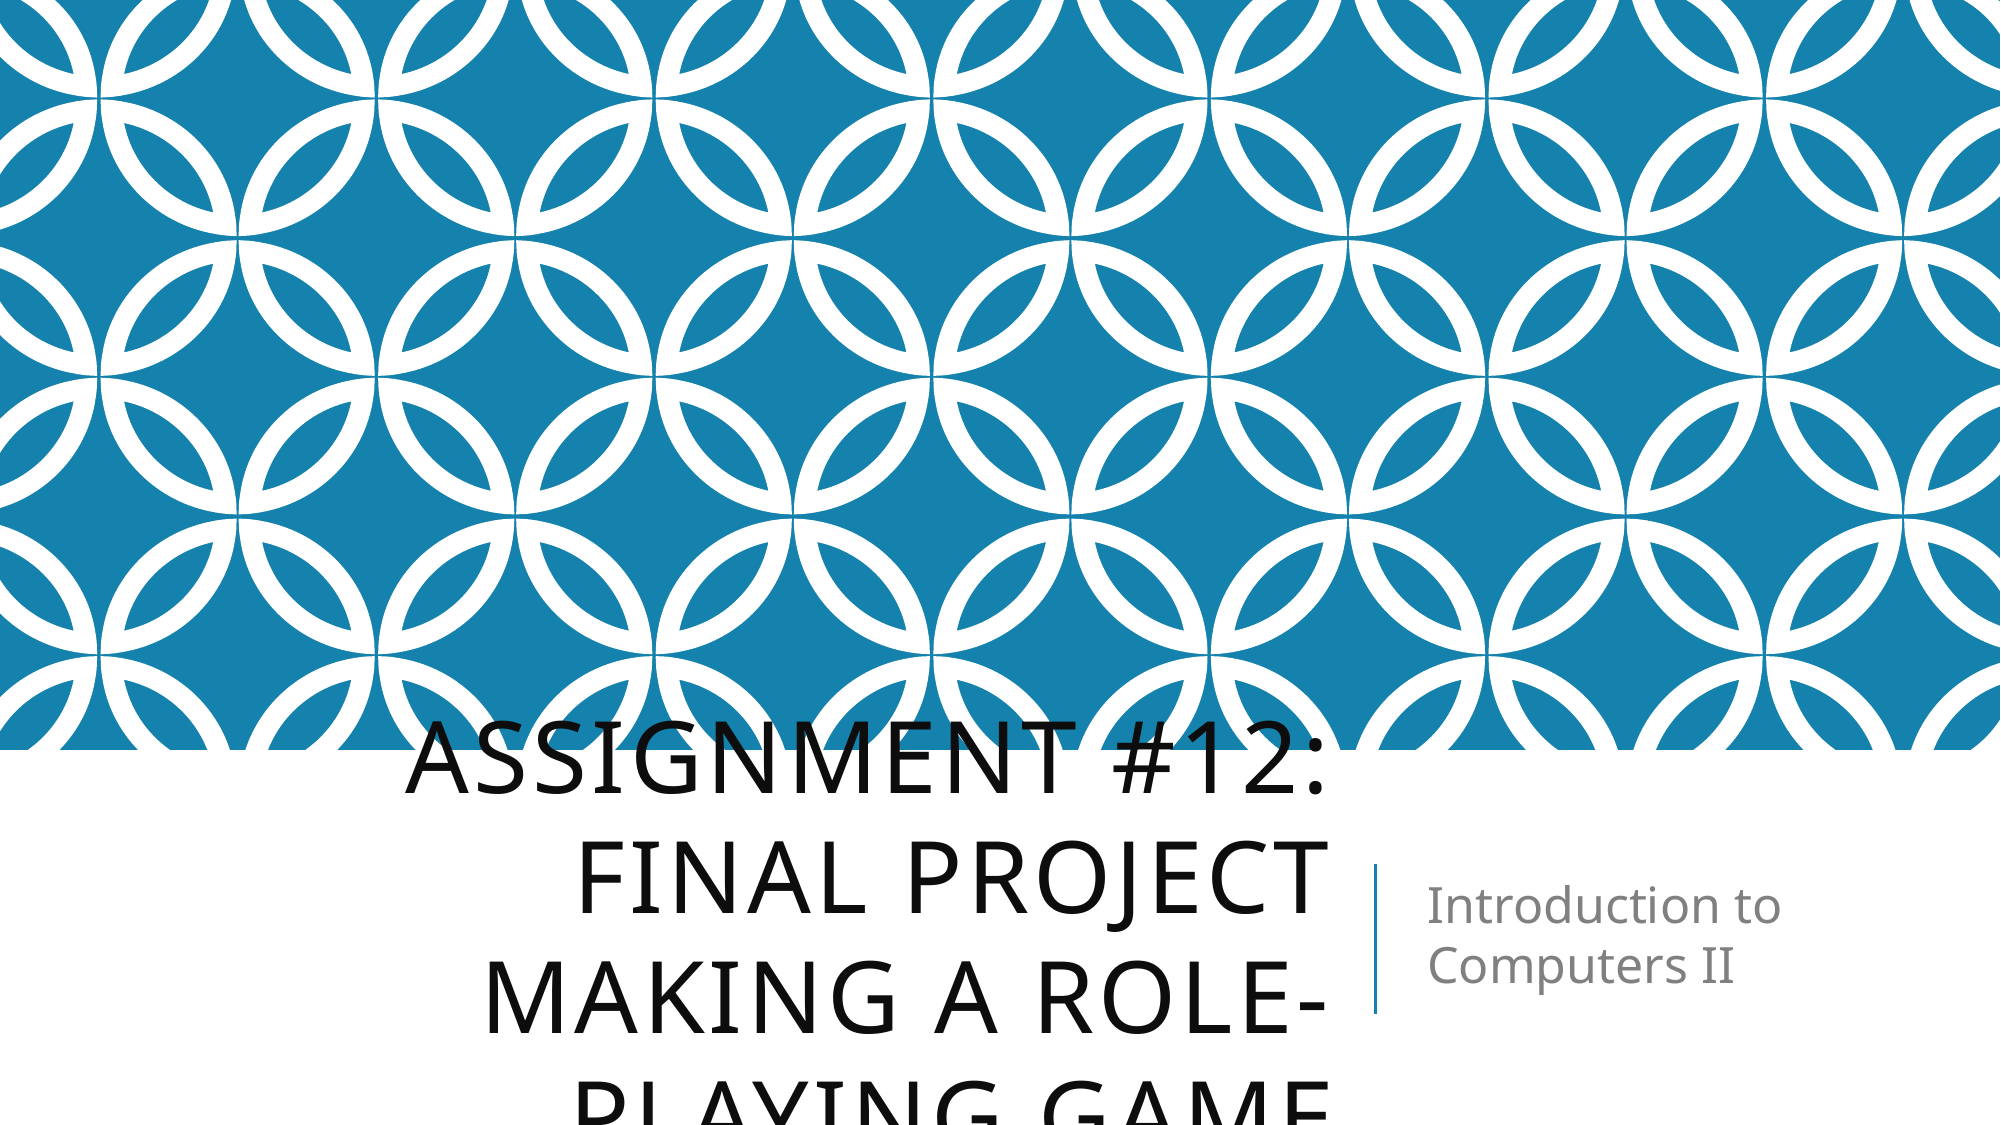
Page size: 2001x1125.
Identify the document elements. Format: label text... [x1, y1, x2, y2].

title Assignment #12: Final Project Making a Role-Playing GAME [75, 813, 1350, 1054]
subtitle Introduction to Computers II [1412, 813, 1984, 1054]
